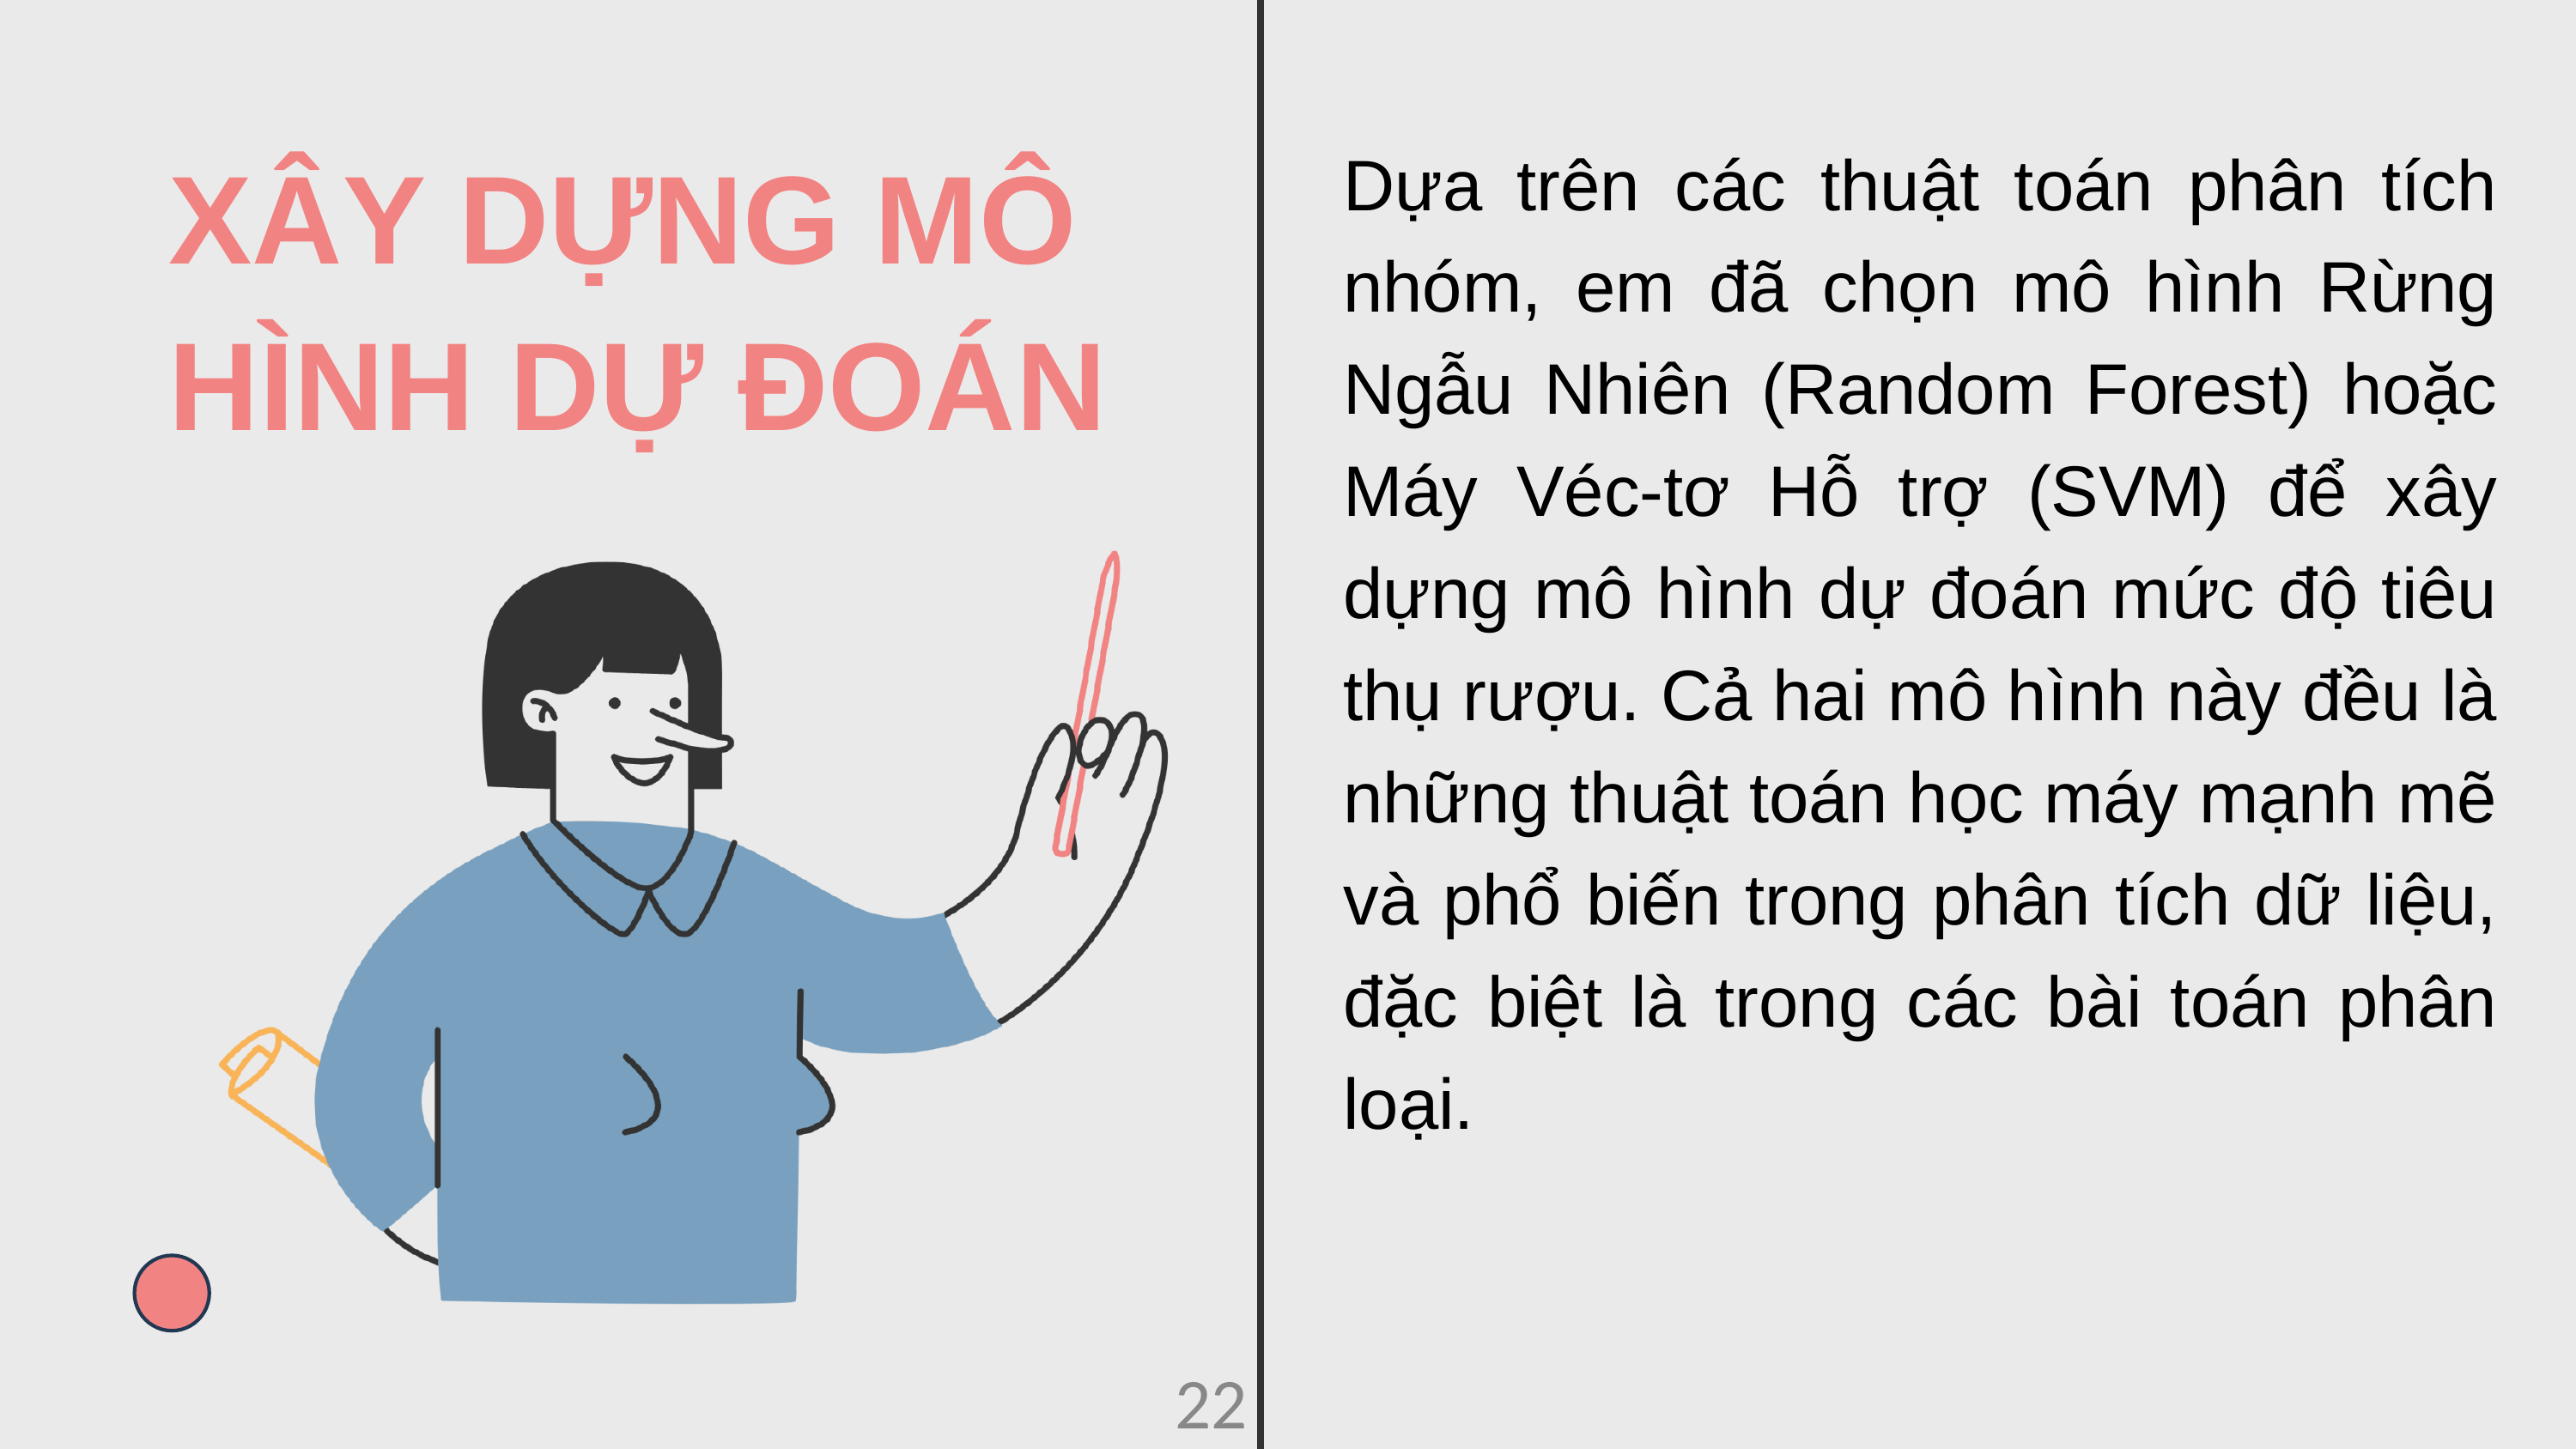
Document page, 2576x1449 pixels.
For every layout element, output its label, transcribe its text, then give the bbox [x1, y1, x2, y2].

text_box XÂY DỰNG MÔ HÌNH DỰ ĐOÁN [168, 122, 1288, 457]
slide_number 22 [960, 1373, 1261, 1426]
text_box Dựa trên các thuật toán phân tích nhóm, em đã chọn mô hình Rừng Ngẫu Nhiên (Random Forest) hoặc Máy Véc-tơ Hỗ trợ (SVM) để xây dựng mô hình dự đoán mức độ tiêu thụ rượu. Cả hai mô hình này đều là những thuật toán học máy mạnh mẽ và phổ biến trong phân tích dữ liệu, đặc biệt là trong các bài toán phân loại. [1343, 122, 2498, 1144]
text_box [132, 1253, 199, 1333]
picture [200, 545, 1178, 1318]
